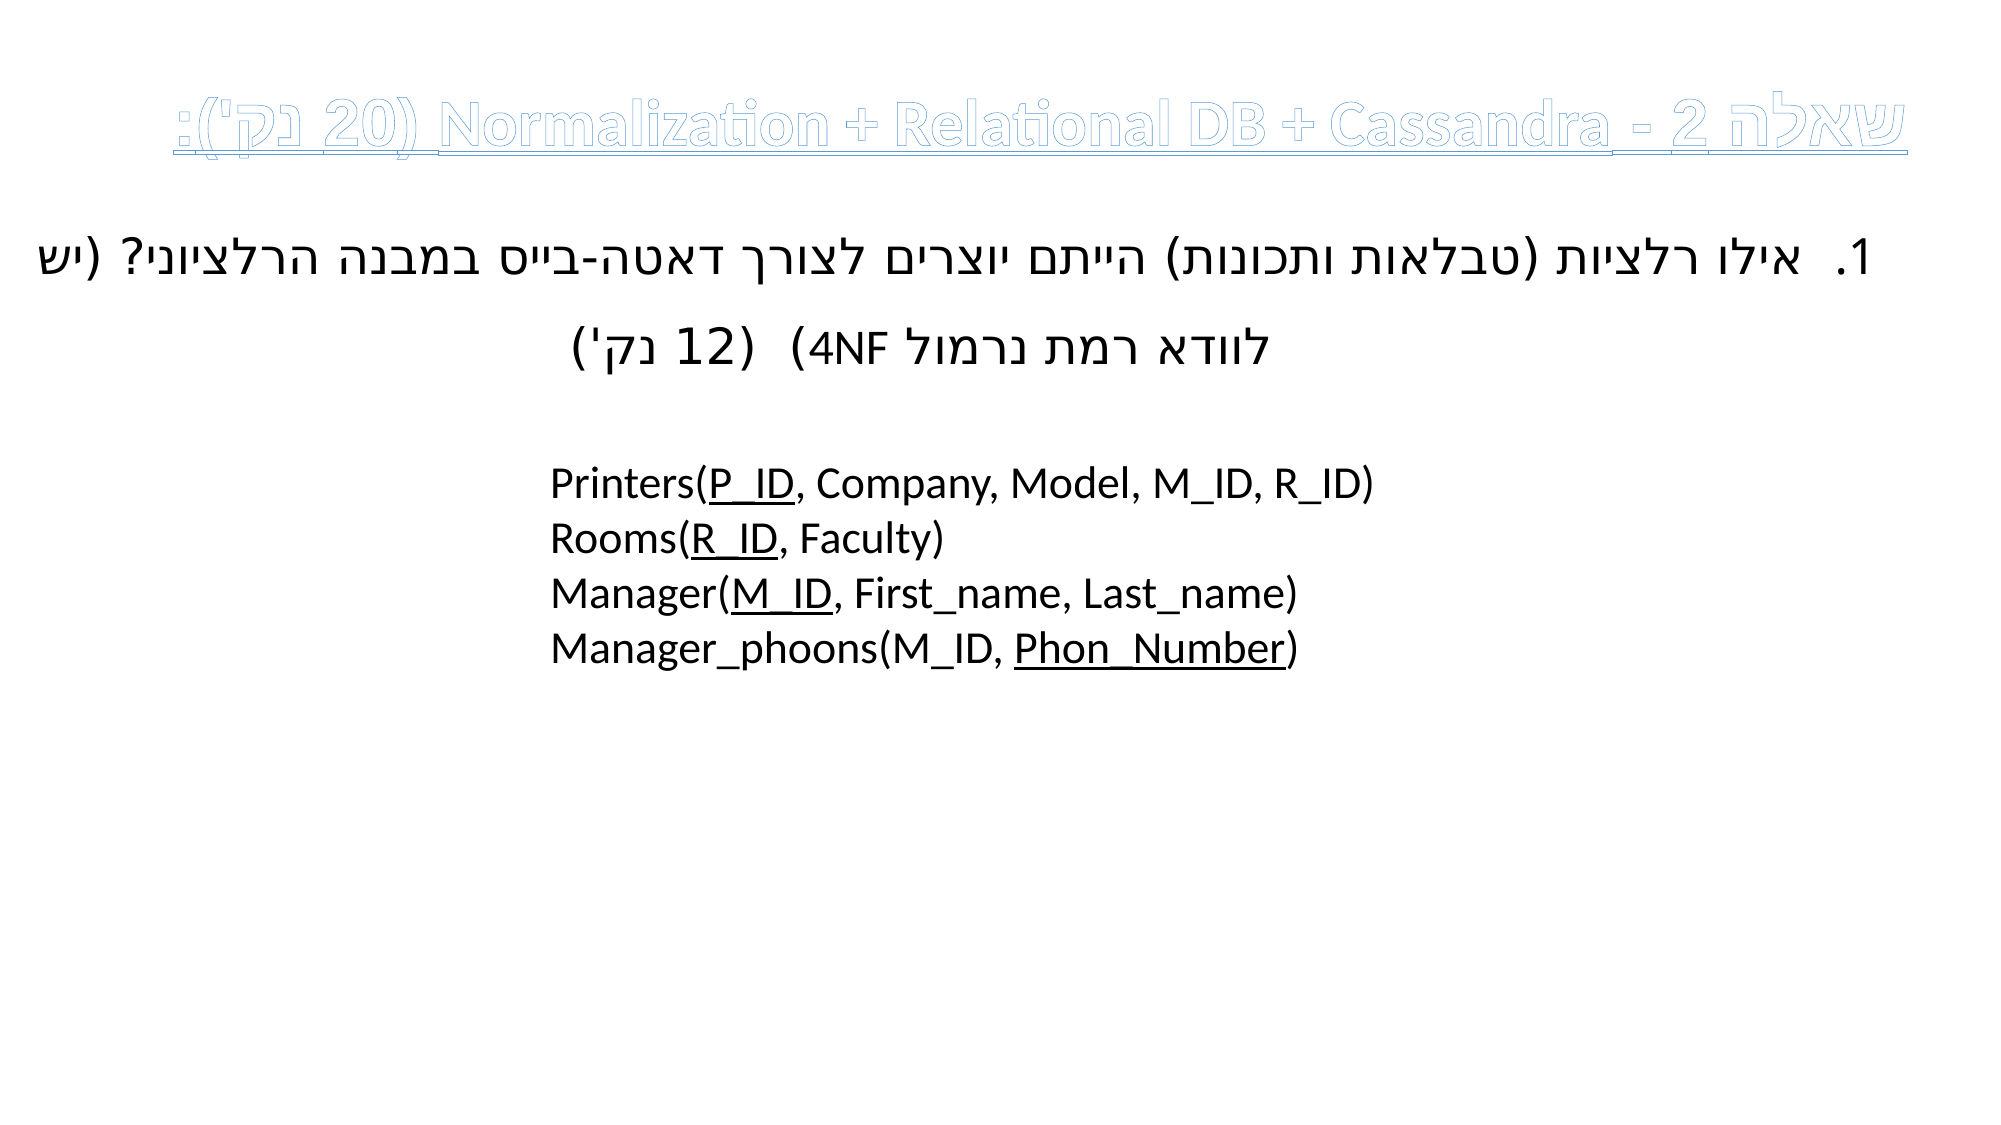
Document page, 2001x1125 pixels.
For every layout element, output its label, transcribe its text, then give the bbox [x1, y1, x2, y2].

list אילו רלציות (טבלאות ותכונות) הייתם יוצרים לצורך דאטה-בייס במבנה הרלציוני? (יש לוודא רמת נרמול 4NF) (12 נק') [16, 186, 1938, 433]
text_box Printers(P_ID, Company, Model, M_ID, R_ID) Rooms(R_ID, Faculty) Manager(M_ID, First_name, Last_name) Manager_phoons(M_ID, Phon_Number) [535, 445, 1419, 681]
text_box שאלה 2 - Normalization + Relational DB + Cassandra (20 נק'): [78, 71, 1922, 167]
